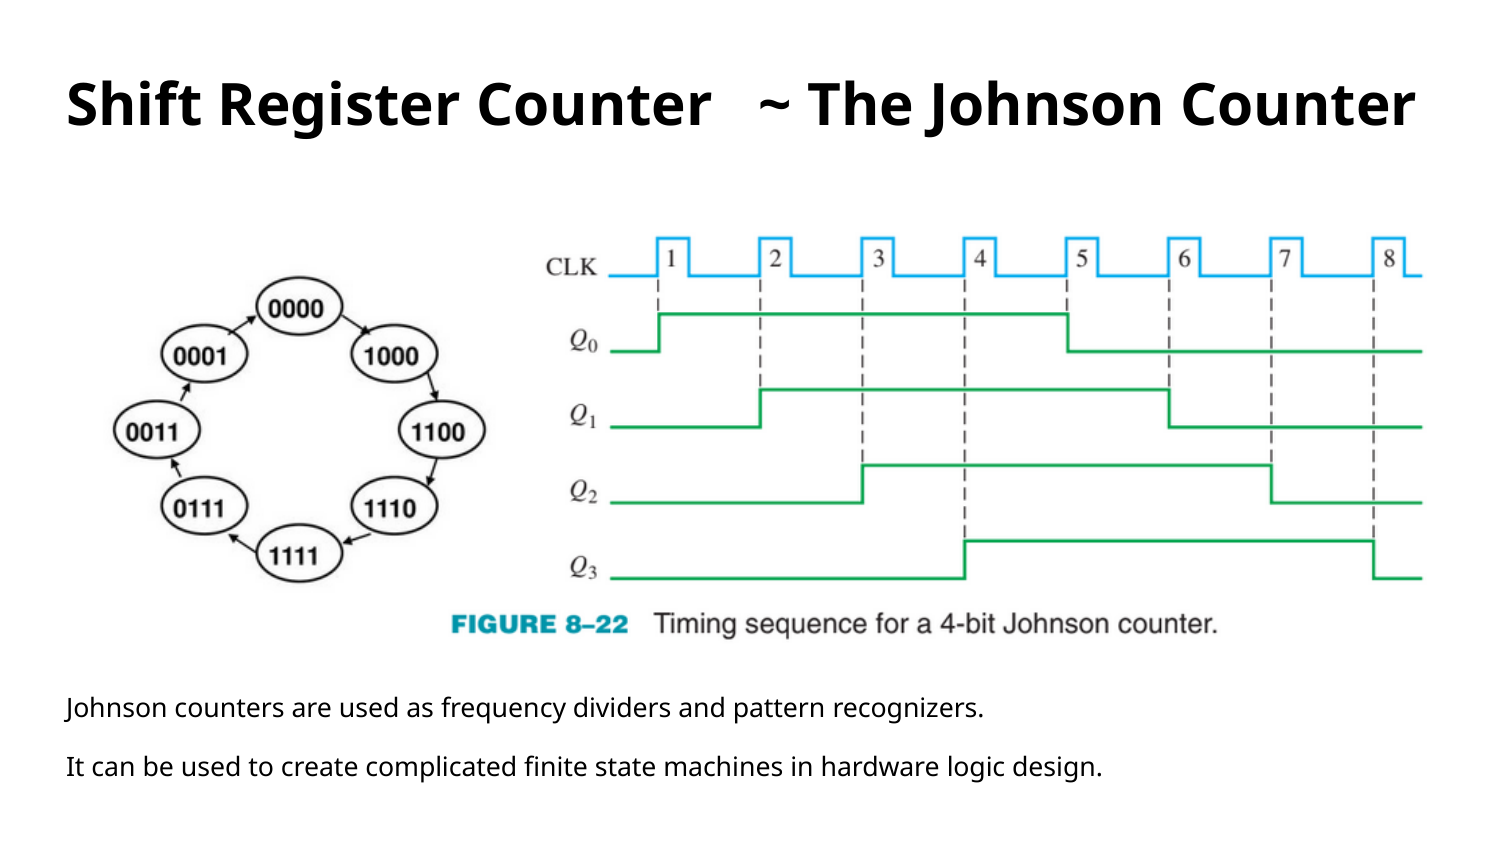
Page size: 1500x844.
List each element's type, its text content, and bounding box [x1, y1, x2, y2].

title Shift Register Counter ~ The Johnson Counter [51, 48, 1449, 180]
list Johnson counters are used as frequency dividers and pattern recognizers. It can be used to create complicated finite state machines in hardware logic design. [51, 201, 1449, 810]
picture [93, 198, 1450, 646]
